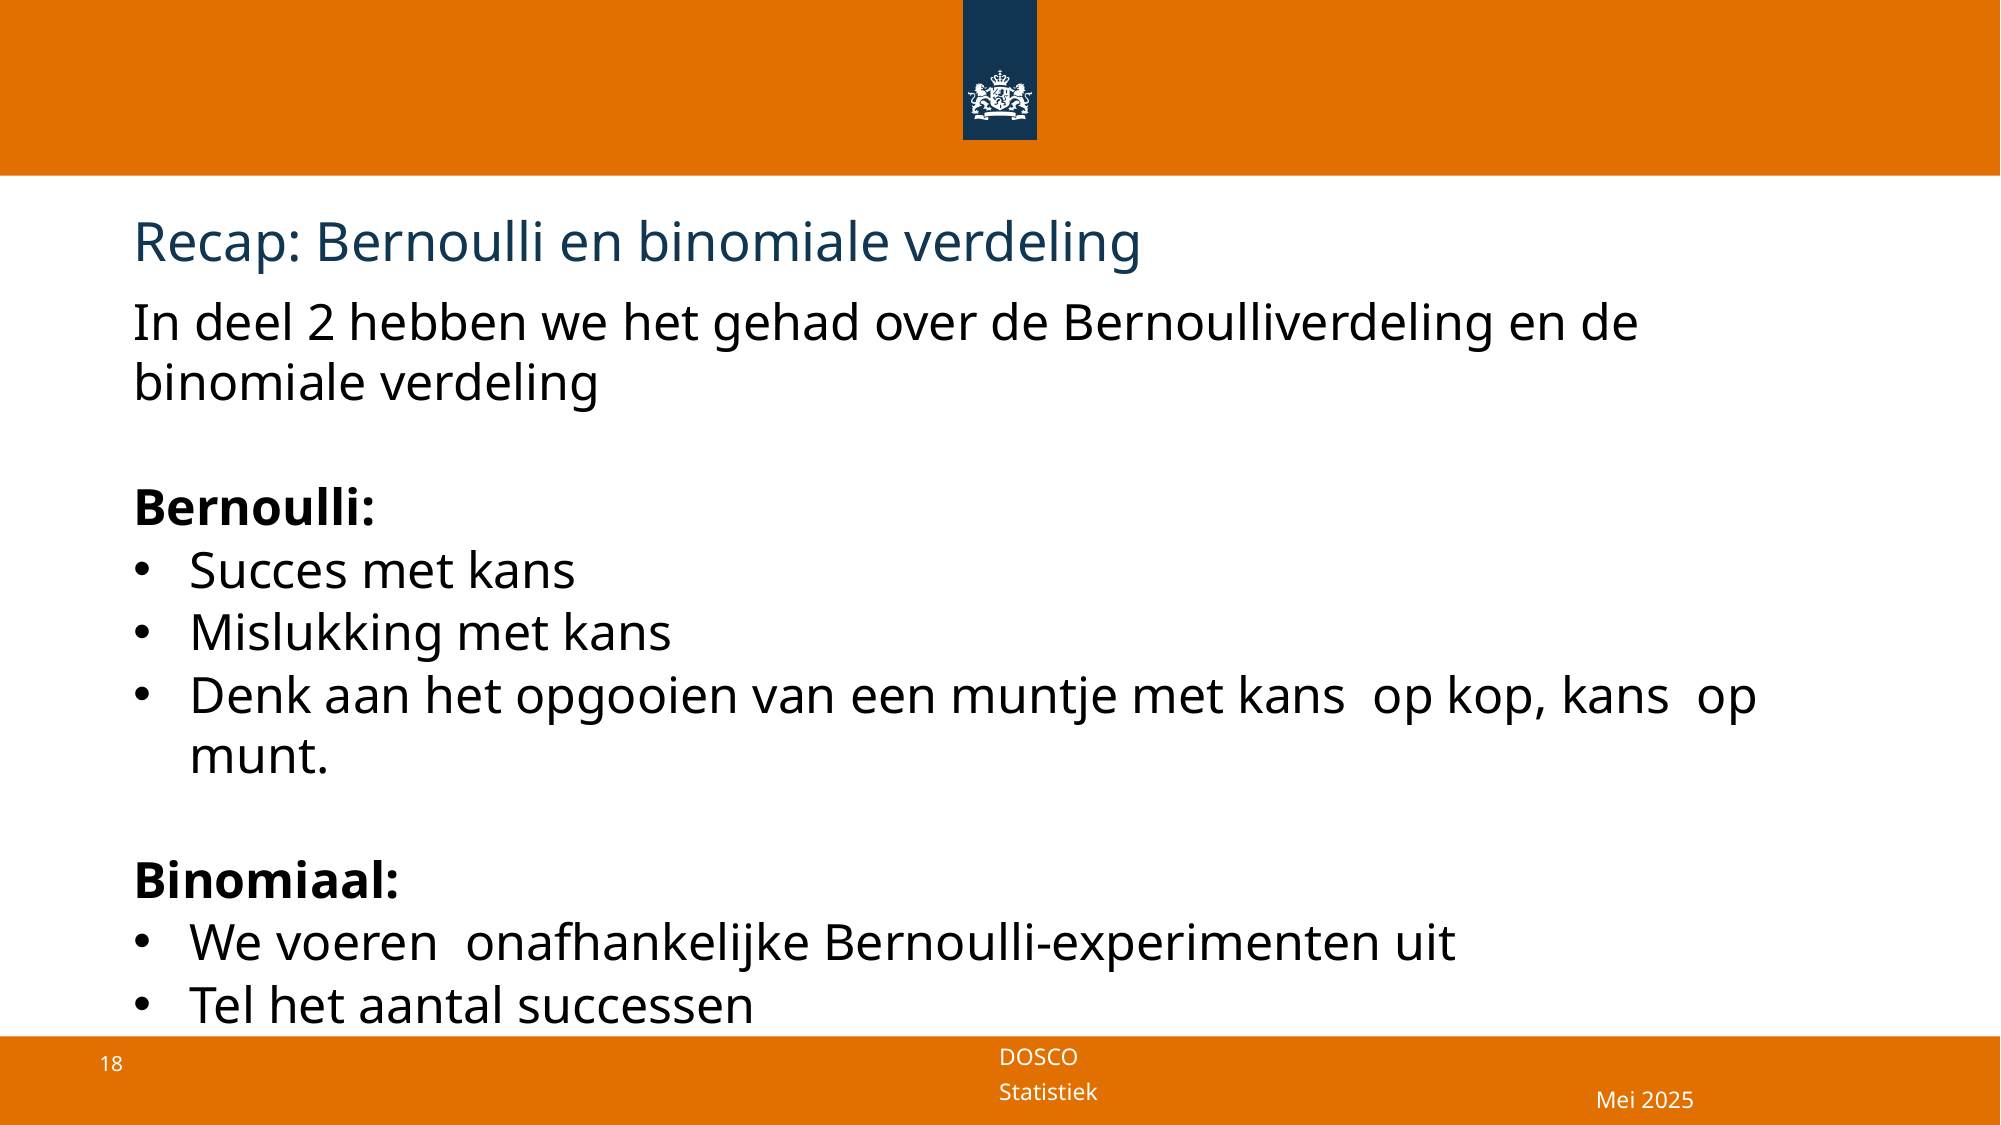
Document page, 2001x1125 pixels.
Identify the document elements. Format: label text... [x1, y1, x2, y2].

slide_number Mei 2025 [1580, 1069, 1946, 1125]
title Recap: Bernoulli en binomiale verdeling [133, 207, 1834, 273]
picture [963, 0, 1037, 140]
